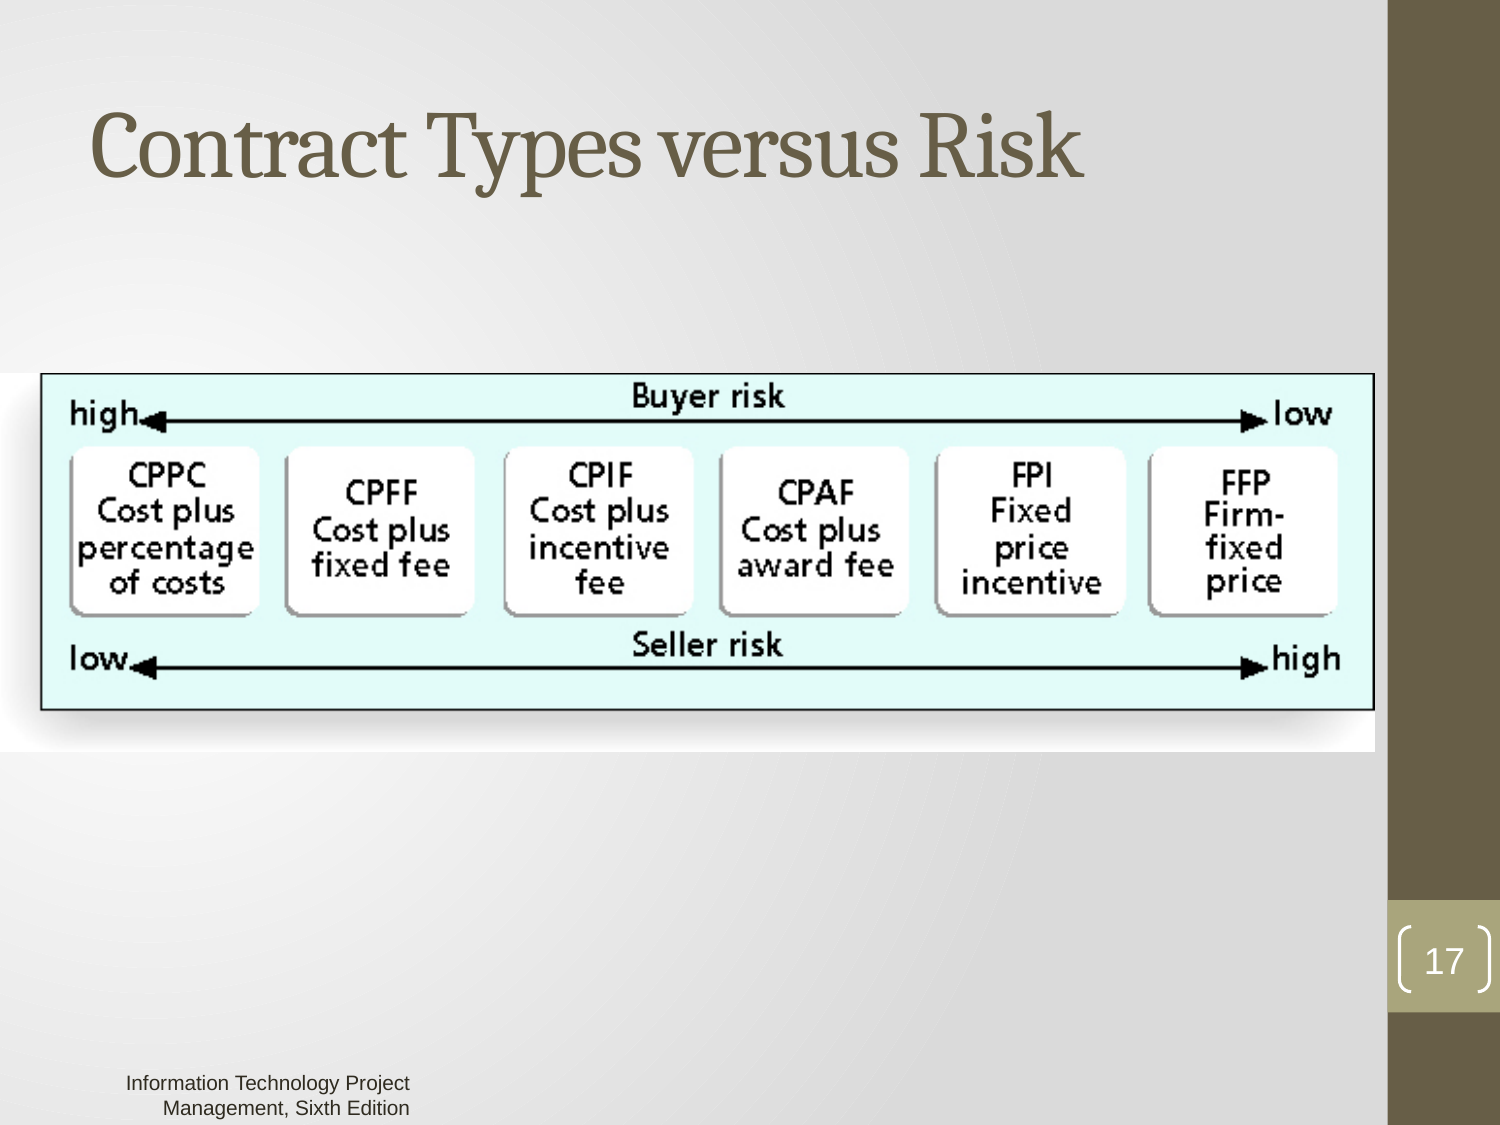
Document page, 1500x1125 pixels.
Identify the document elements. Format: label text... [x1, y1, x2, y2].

slide_number 17 [1397, 925, 1492, 994]
footer Information Technology Project Management, Sixth Edition [0, 1065, 425, 1125]
picture [0, 372, 1376, 753]
title Contract Types versus Risk [75, 45, 1325, 233]
